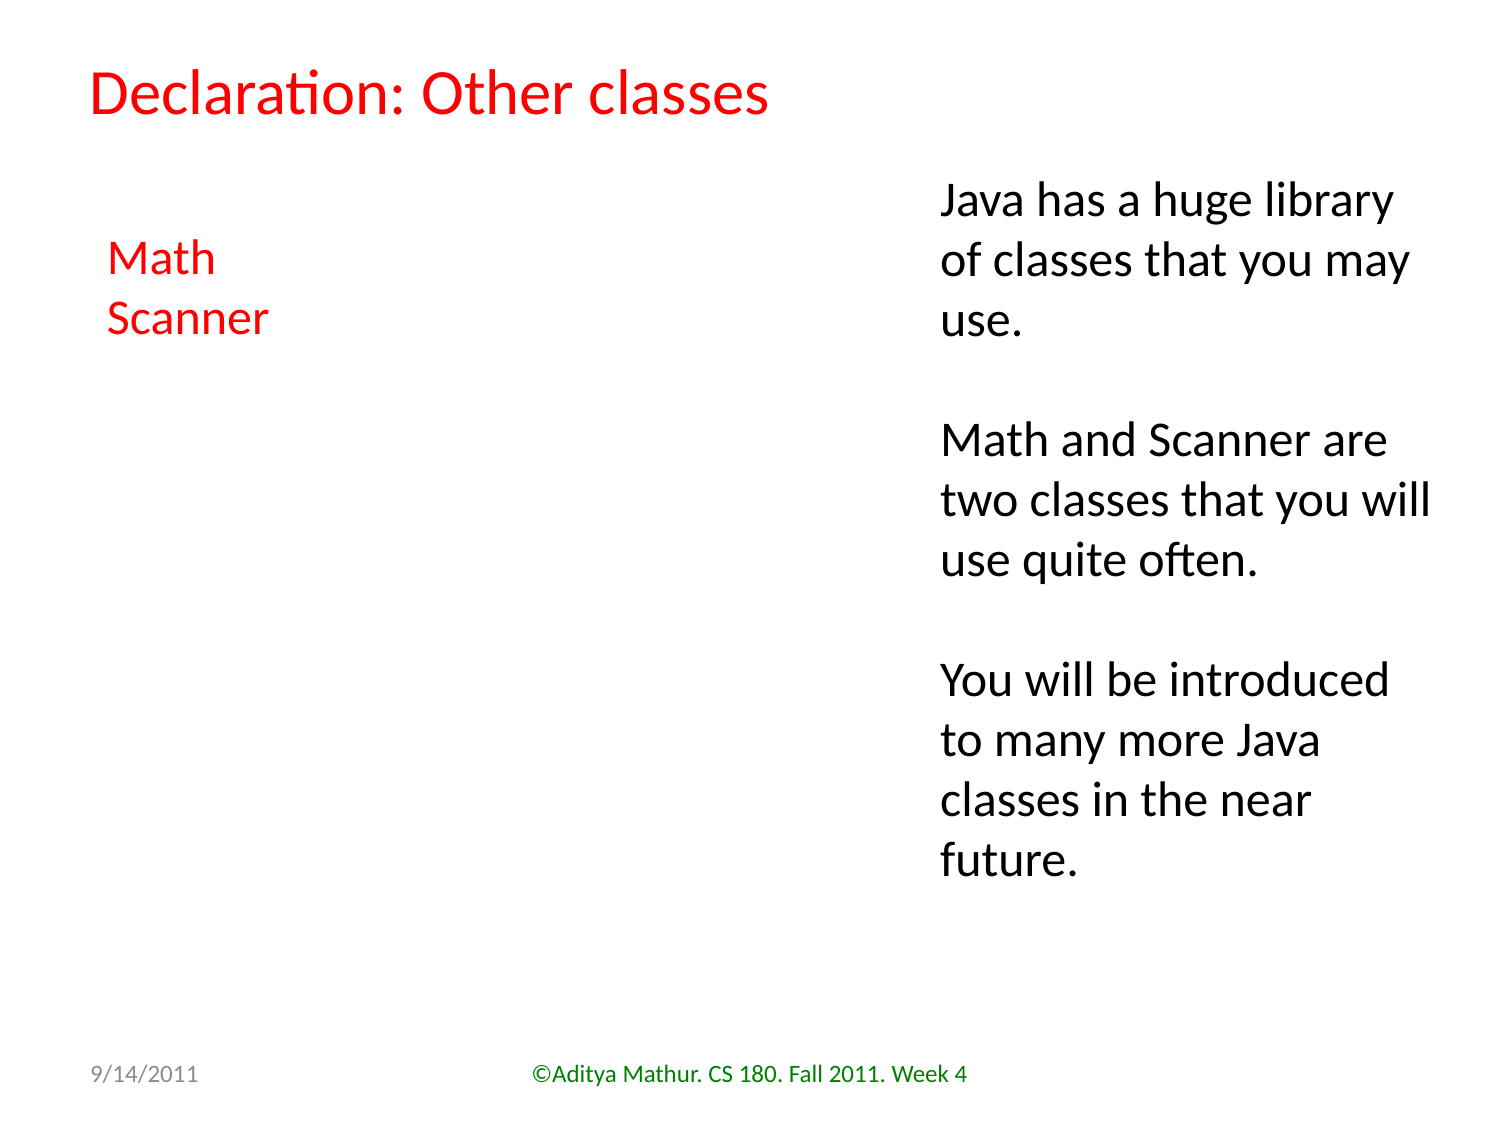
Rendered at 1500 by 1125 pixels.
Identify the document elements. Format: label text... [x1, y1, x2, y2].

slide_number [75, 1042, 425, 1103]
text_box Math Scanner [92, 157, 709, 592]
text_box Declaration: Other classes [74, 42, 1239, 135]
footer ©Aditya Mathur. CS 180. Fall 2011. Week 4 [512, 1042, 988, 1103]
text_box Java has a huge library of classes that you may use. Math and Scanner are two classes that you will use quite often. You will be introduced to many more Java classes in the near future. [925, 159, 1455, 939]
